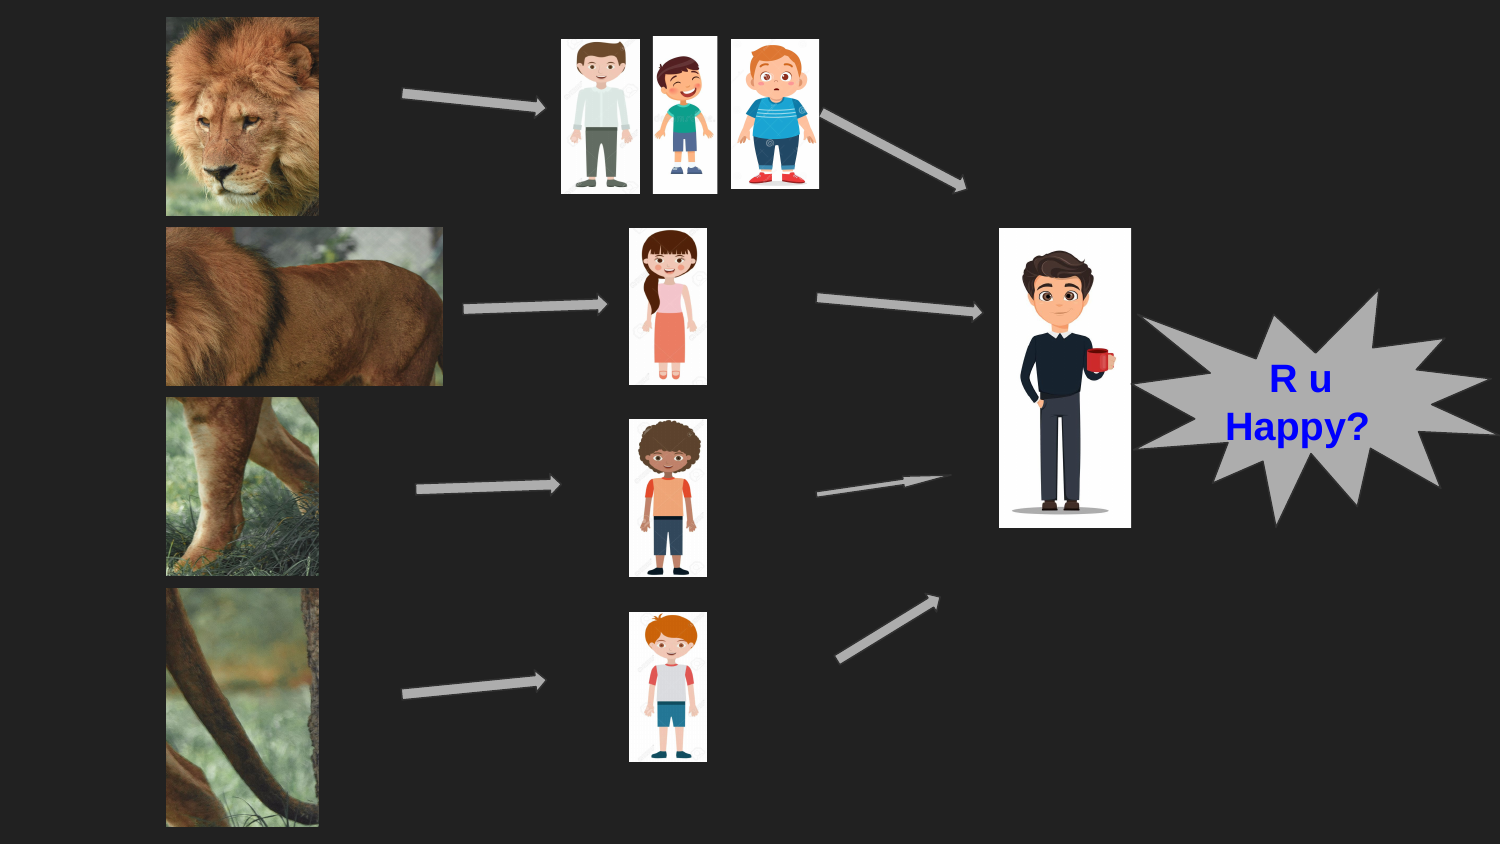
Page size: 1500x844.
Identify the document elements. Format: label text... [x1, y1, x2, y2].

picture [561, 38, 640, 194]
picture [629, 612, 707, 762]
picture [166, 227, 443, 386]
picture [166, 16, 320, 216]
text_box [415, 473, 562, 496]
picture [998, 228, 1132, 528]
text_box [824, 107, 968, 194]
text_box R u Happy? [1136, 289, 1500, 528]
text_box [815, 292, 984, 323]
text_box [815, 474, 952, 498]
picture [730, 39, 820, 189]
text_box [834, 593, 941, 665]
picture [629, 419, 708, 578]
text_box [401, 87, 547, 119]
picture [629, 228, 707, 385]
picture [652, 35, 718, 194]
picture [166, 397, 320, 577]
text_box [401, 669, 547, 700]
picture [166, 588, 320, 827]
text_box [462, 293, 609, 316]
